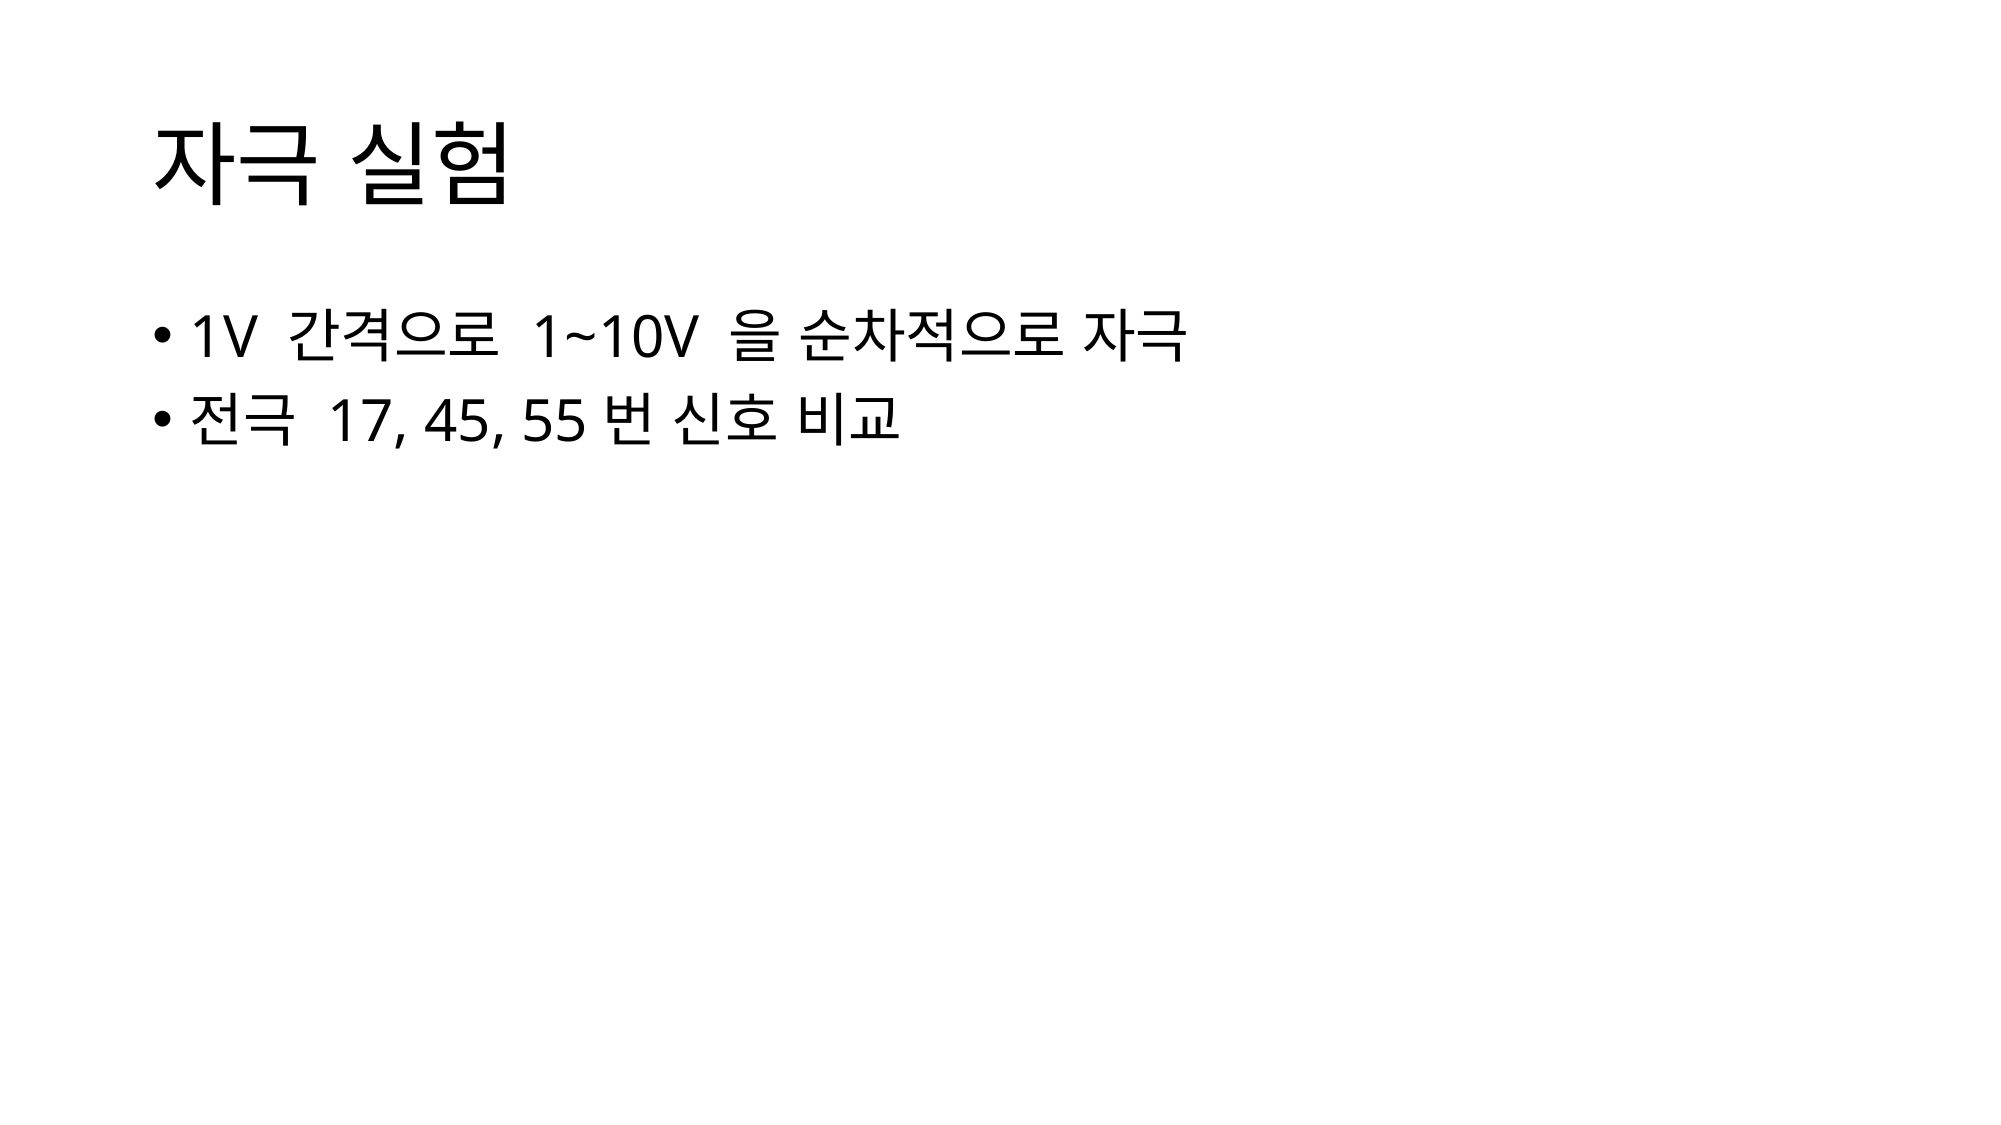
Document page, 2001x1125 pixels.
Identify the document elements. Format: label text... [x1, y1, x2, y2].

list 1V 간격으로 1~10V 을 순차적으로 자극 전극 17, 45, 55번 신호 비교 [137, 299, 1863, 1014]
title 자극 실험 [137, 59, 1863, 278]
